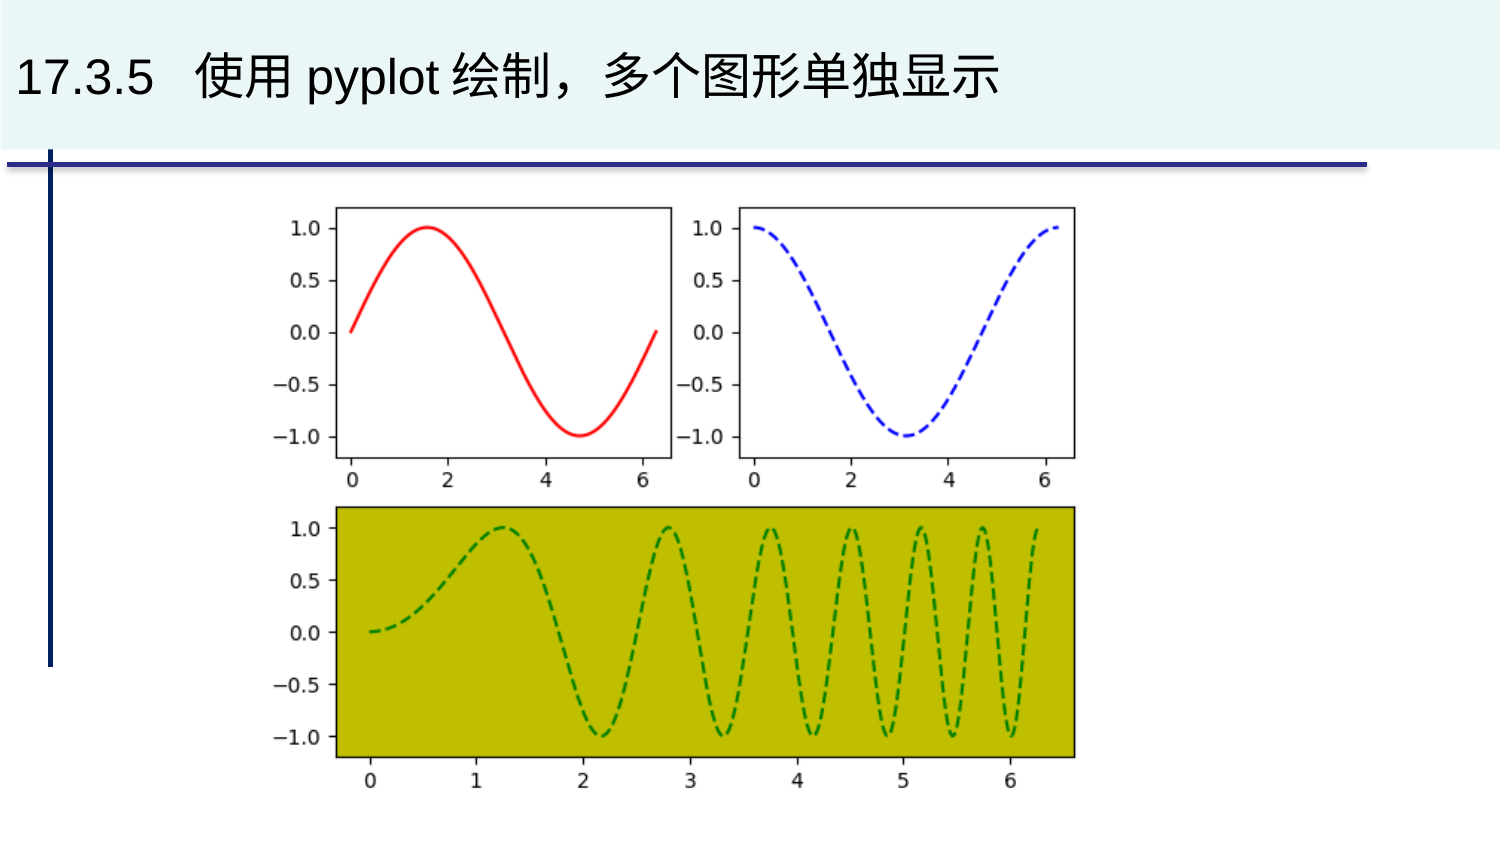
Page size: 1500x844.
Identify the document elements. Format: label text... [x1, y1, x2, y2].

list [266, 193, 1083, 800]
title 17.3.5 使用pyplot绘制，多个图形单独显示 [0, 0, 1500, 150]
